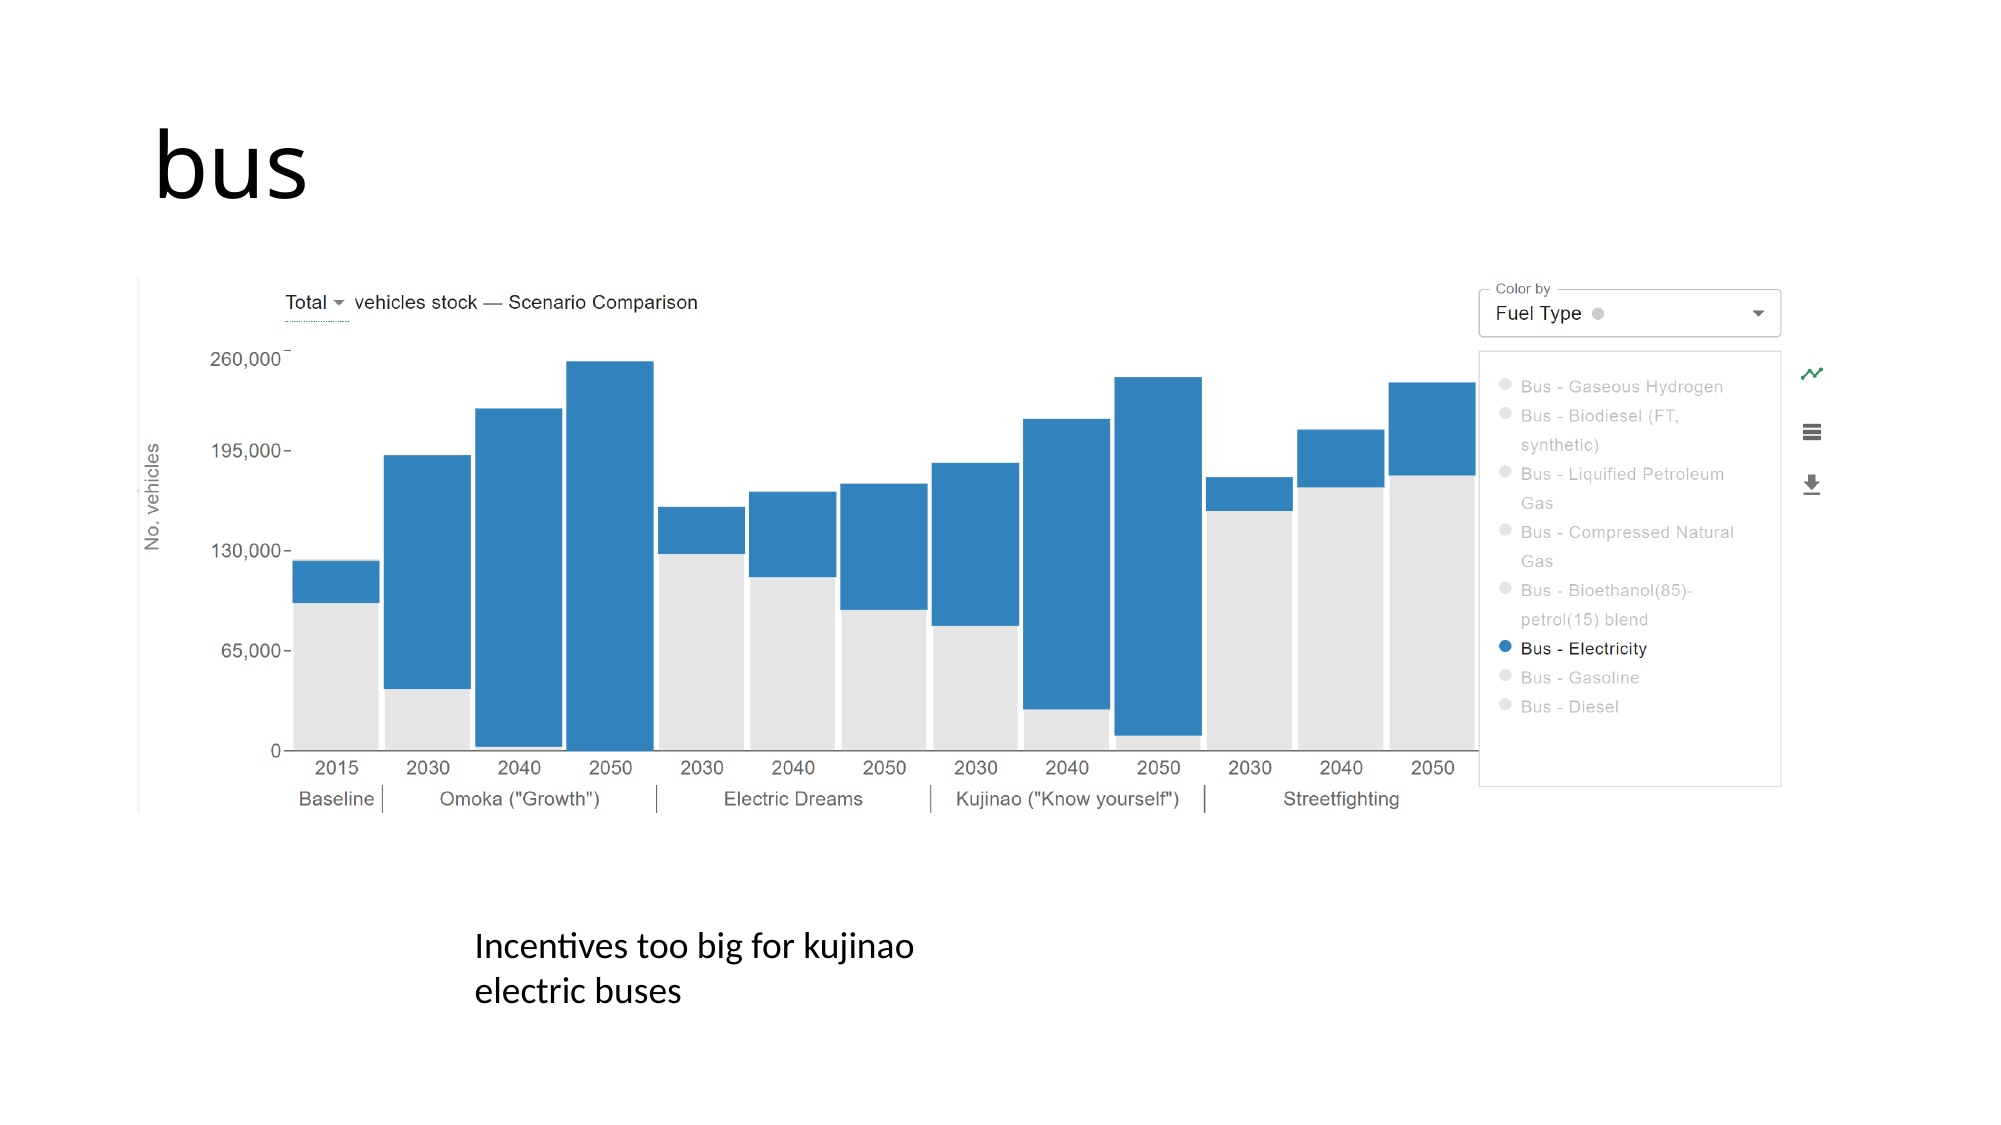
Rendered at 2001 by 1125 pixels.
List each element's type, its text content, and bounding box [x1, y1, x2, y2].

title bus [137, 59, 1863, 277]
text_box Incentives too big for kujinao electric buses [459, 913, 1035, 1019]
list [137, 277, 1863, 813]
